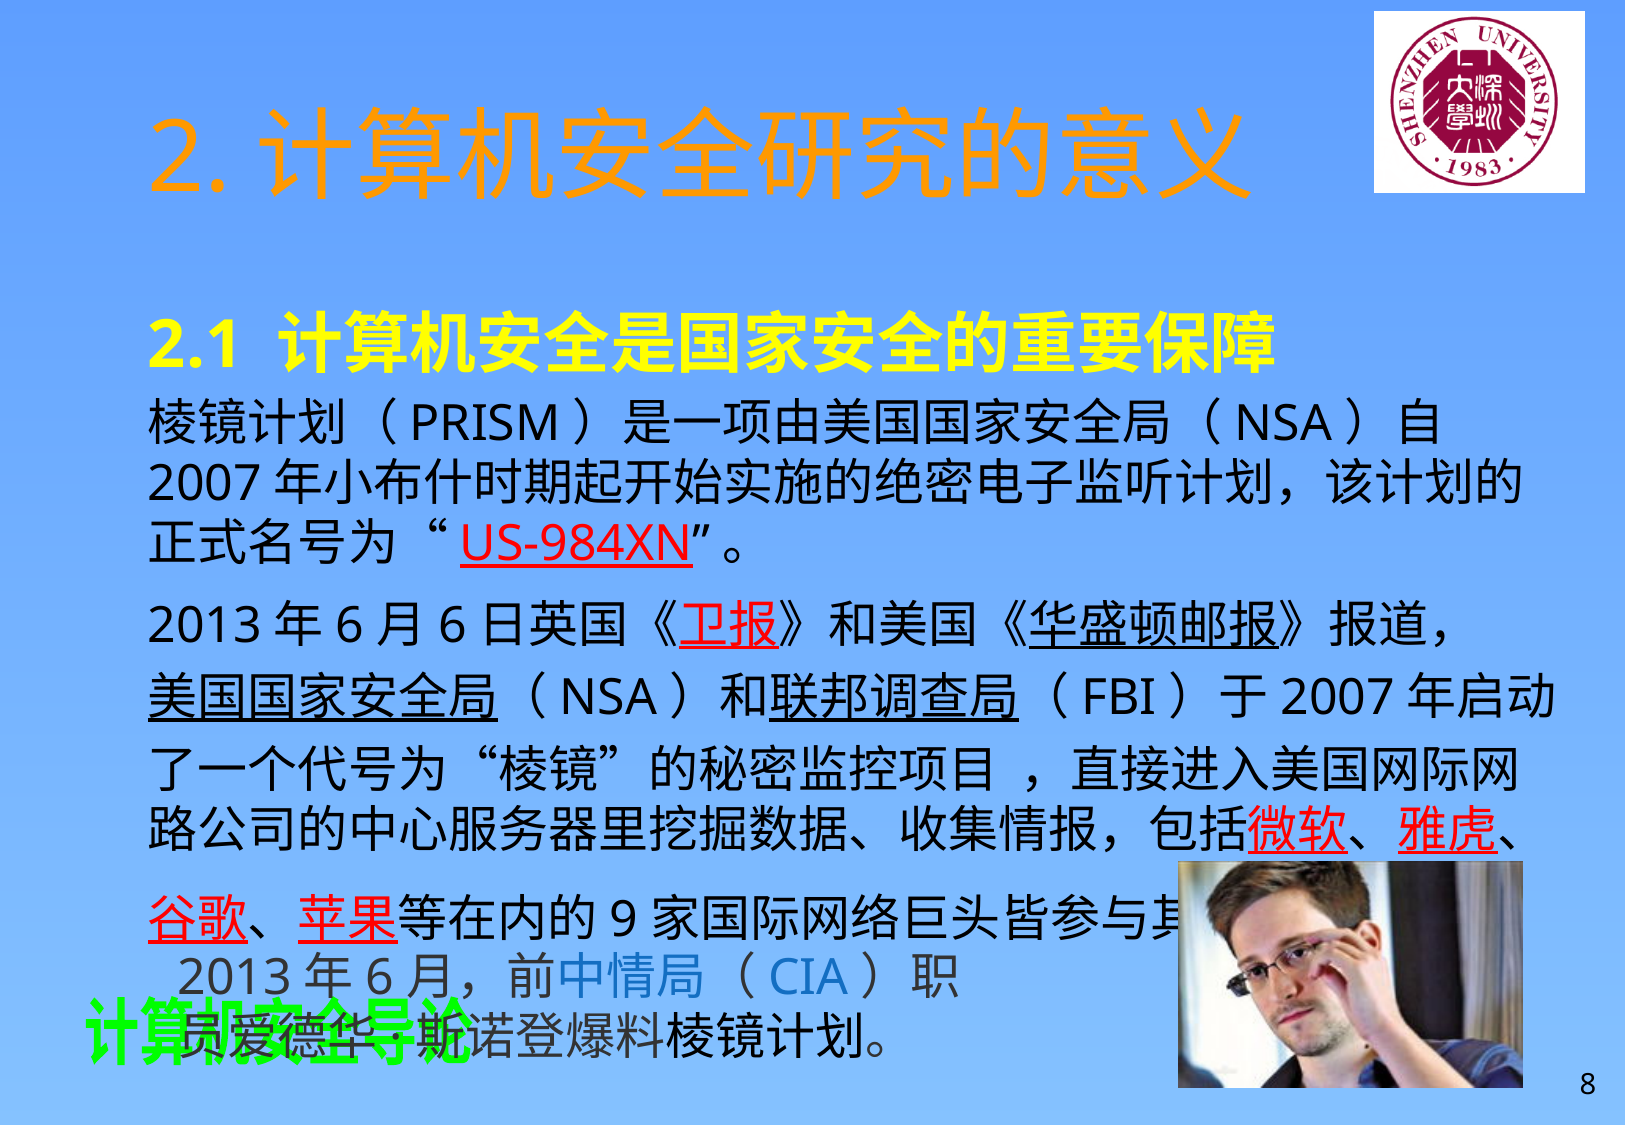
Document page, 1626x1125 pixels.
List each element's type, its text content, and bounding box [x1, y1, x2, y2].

picture [1374, 11, 1585, 193]
list 2.1 计算机安全是国家安全的重要保障 棱镜计划（PRISM）是一项由美国国家安全局（NSA）自2007年小布什时期起开始实施的绝密电子监听计划，该计划的正式名号为“US-984XN”。 2013年6月6日英国《卫报》和美国《华盛顿邮报》报道，美国国家安全局（NSA）和联邦调查局（FBI）于2007年启动了一个代号为“棱镜”的秘密监控项目 ，直接进入美国网际网路公司的中心服务器里挖掘数据、收集情报，包括微软、雅虎、谷歌、苹果等在内的9家国际网络巨头皆参与其中。 [132, 292, 1574, 809]
text_box 2013年6月，前中情局（CIA）职员爱德华·斯诺登爆料棱镜计划。 [163, 937, 976, 1125]
picture [1178, 861, 1523, 1089]
text_box 2.计算机安全研究的意义 [132, 93, 1304, 219]
slide_number 8 [1438, 1062, 1612, 1113]
